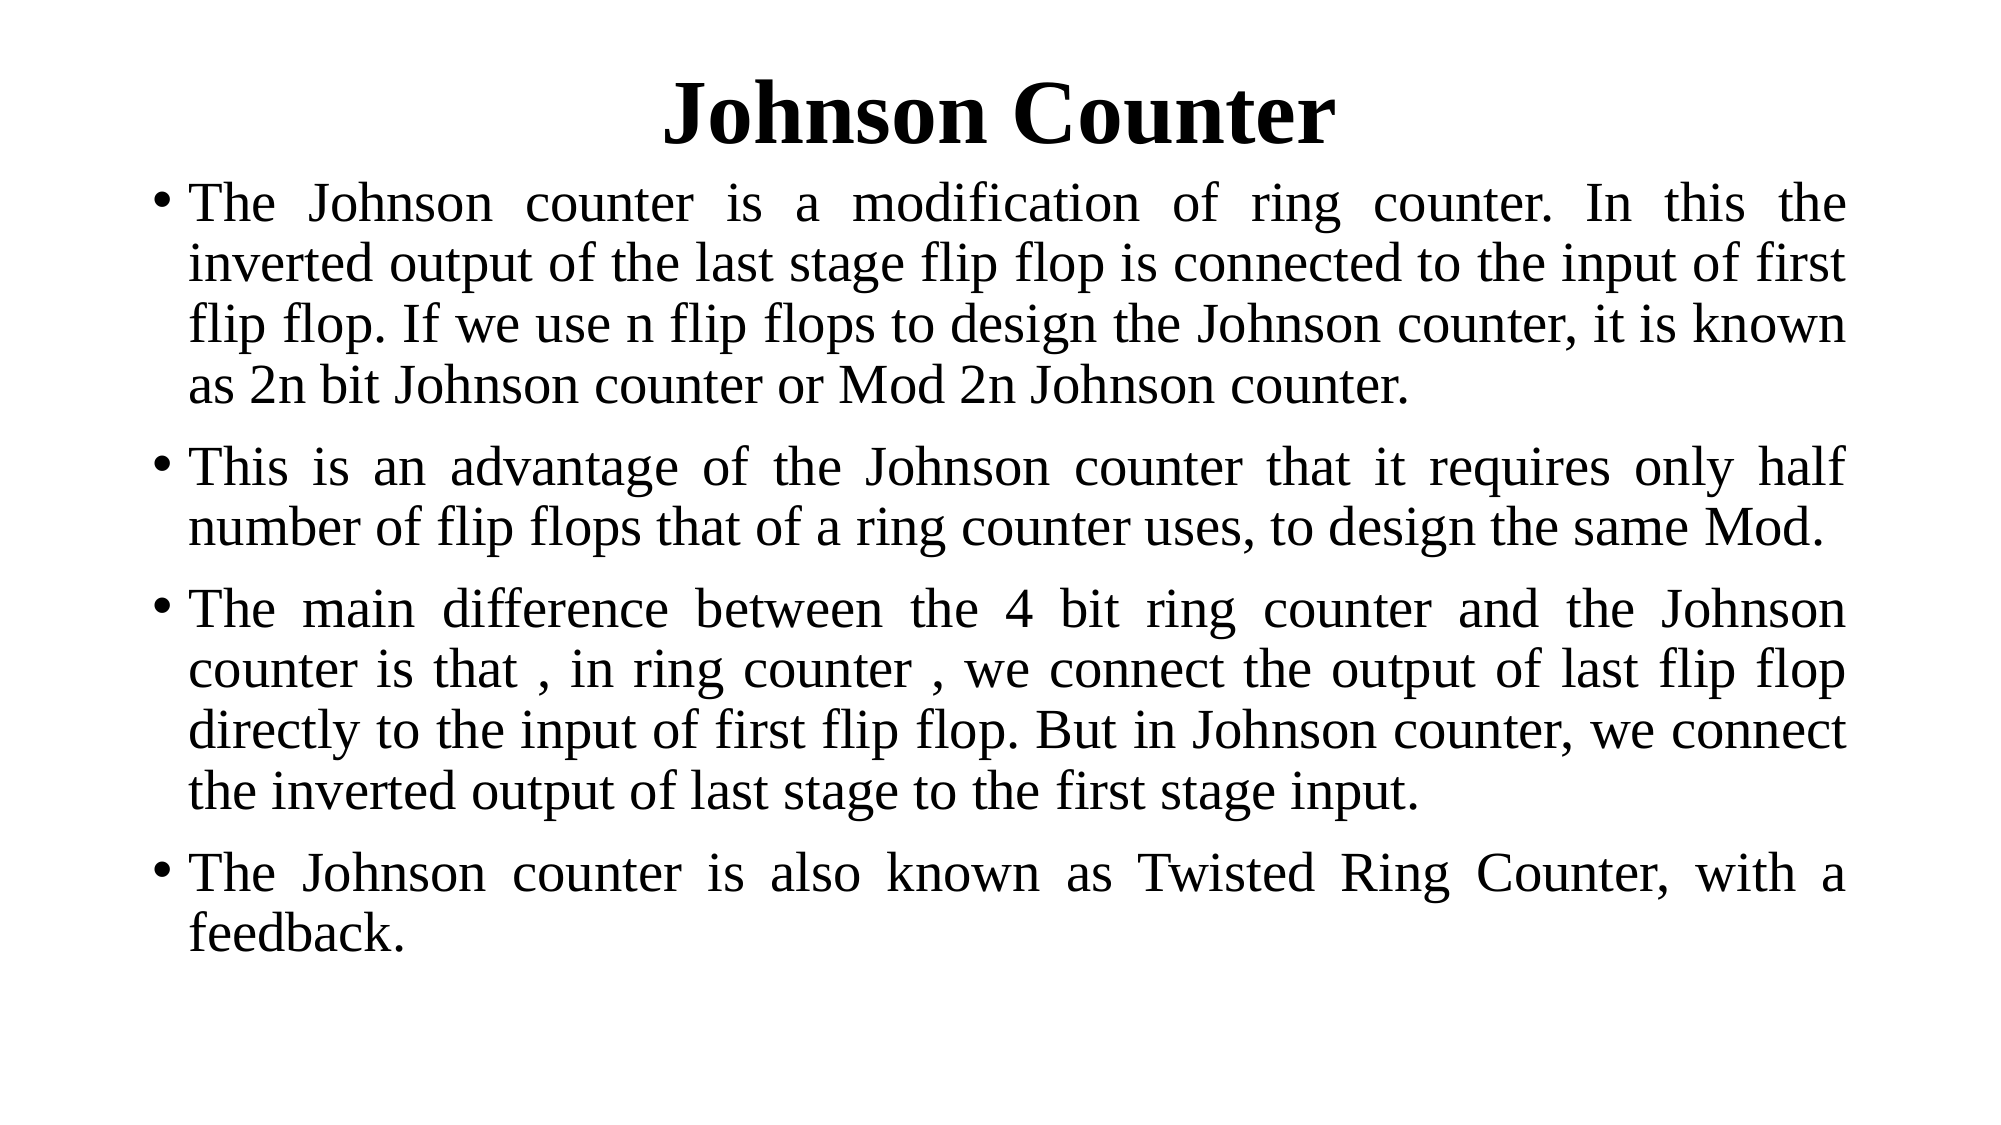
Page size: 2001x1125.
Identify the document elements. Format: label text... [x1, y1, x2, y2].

title Johnson Counter [137, 59, 1863, 164]
list The Johnson counter is a modification of ring counter. In this the inverted output of the last stage flip flop is connected to the input of first flip flop. If we use n flip flops to design the Johnson counter, it is known as 2n bit Johnson counter or Mod 2n Johnson counter. This is an advantage of the Johnson counter that it requires only half number of flip flops that of a ring counter uses, to design the same Mod. The main difference between the 4 bit ring counter and the Johnson counter is that , in ring counter , we connect the output of last flip flop directly to the input of first flip flop. But in Johnson counter, we connect the inverted output of last stage to the first stage input. The Johnson counter is also known as Twisted Ring Counter, with a feedback. [137, 164, 1863, 1014]
